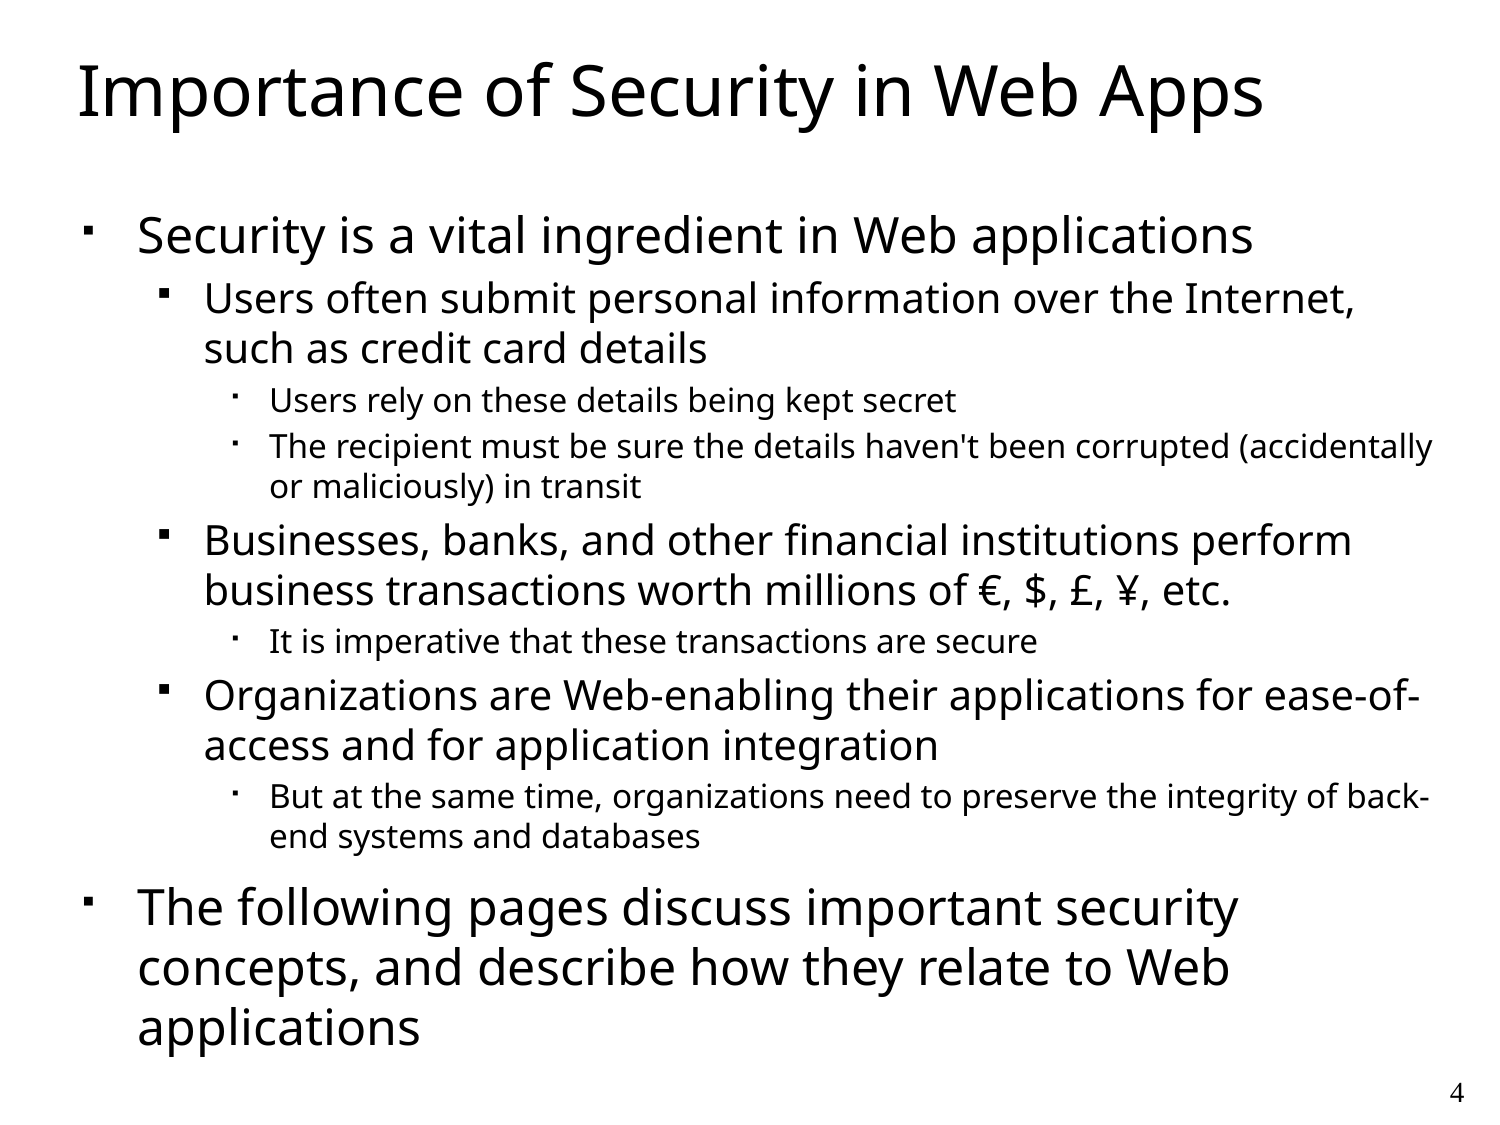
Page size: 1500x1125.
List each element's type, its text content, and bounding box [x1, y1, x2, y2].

footer 4 [1417, 1040, 1497, 1117]
title Importance of Security in Web Apps [61, 24, 1465, 139]
list Security is a vital ingredient in Web applications Users often submit personal information over the Internet, such as credit card details Users rely on these details being kept secret The recipient must be sure the details haven't been corrupted (accidentally or maliciously) in transit Businesses, banks, and other financial institutions perform business transactions worth millions of €, $, £, ¥, etc. It is imperative that these transactions are secure Organizations are Web-enabling their applications for ease-of-access and for application integration But at the same time, organizations need to preserve the integrity of back-end systems and databases The following pages discuss important security concepts, and describe how they relate to Web applications [66, 196, 1460, 1007]
